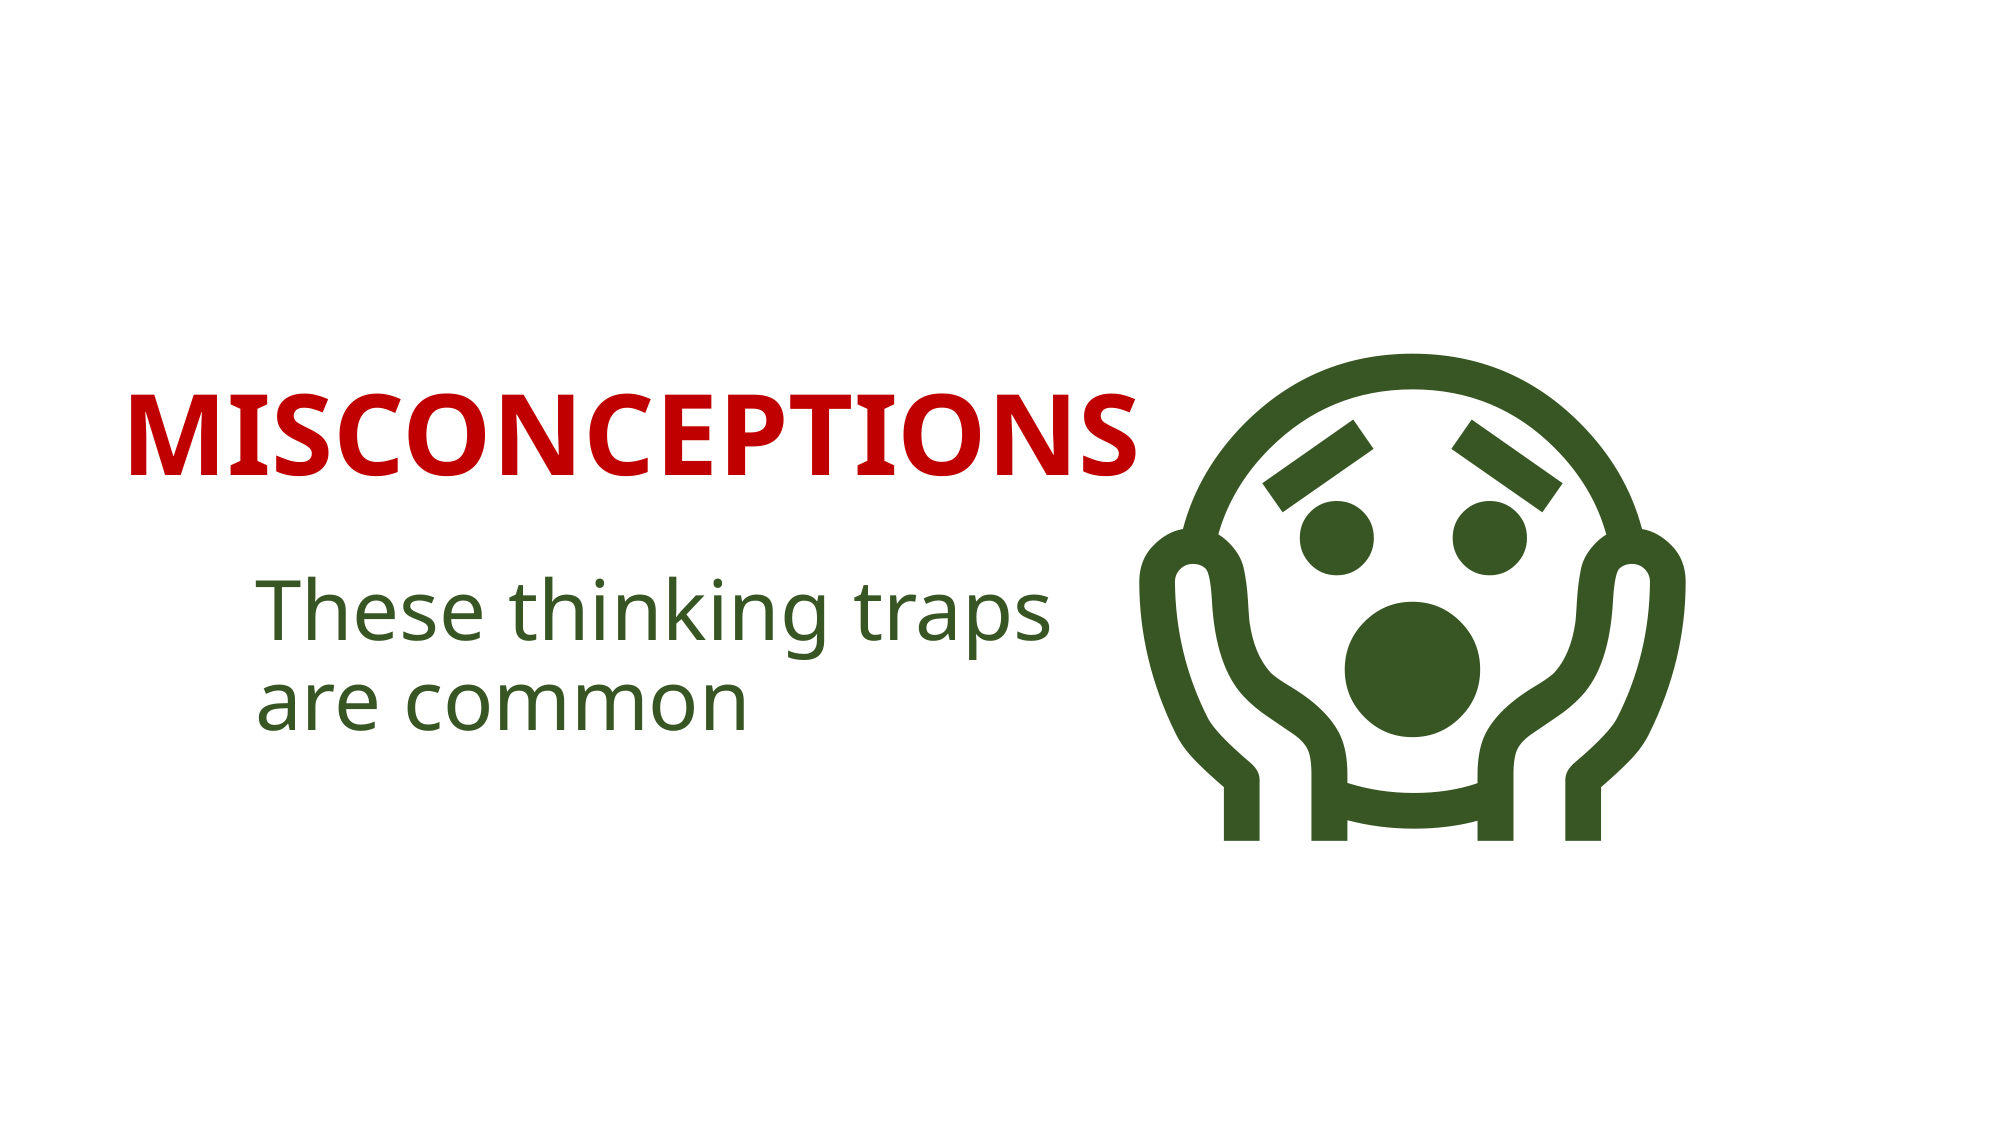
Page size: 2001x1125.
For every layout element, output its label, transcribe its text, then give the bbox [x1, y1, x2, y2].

text_box These thinking traps are common [240, 455, 1115, 926]
text_box 😱 [1115, 199, 1984, 1030]
text_box MISCONCEPTIONS [0, 242, 1115, 635]
